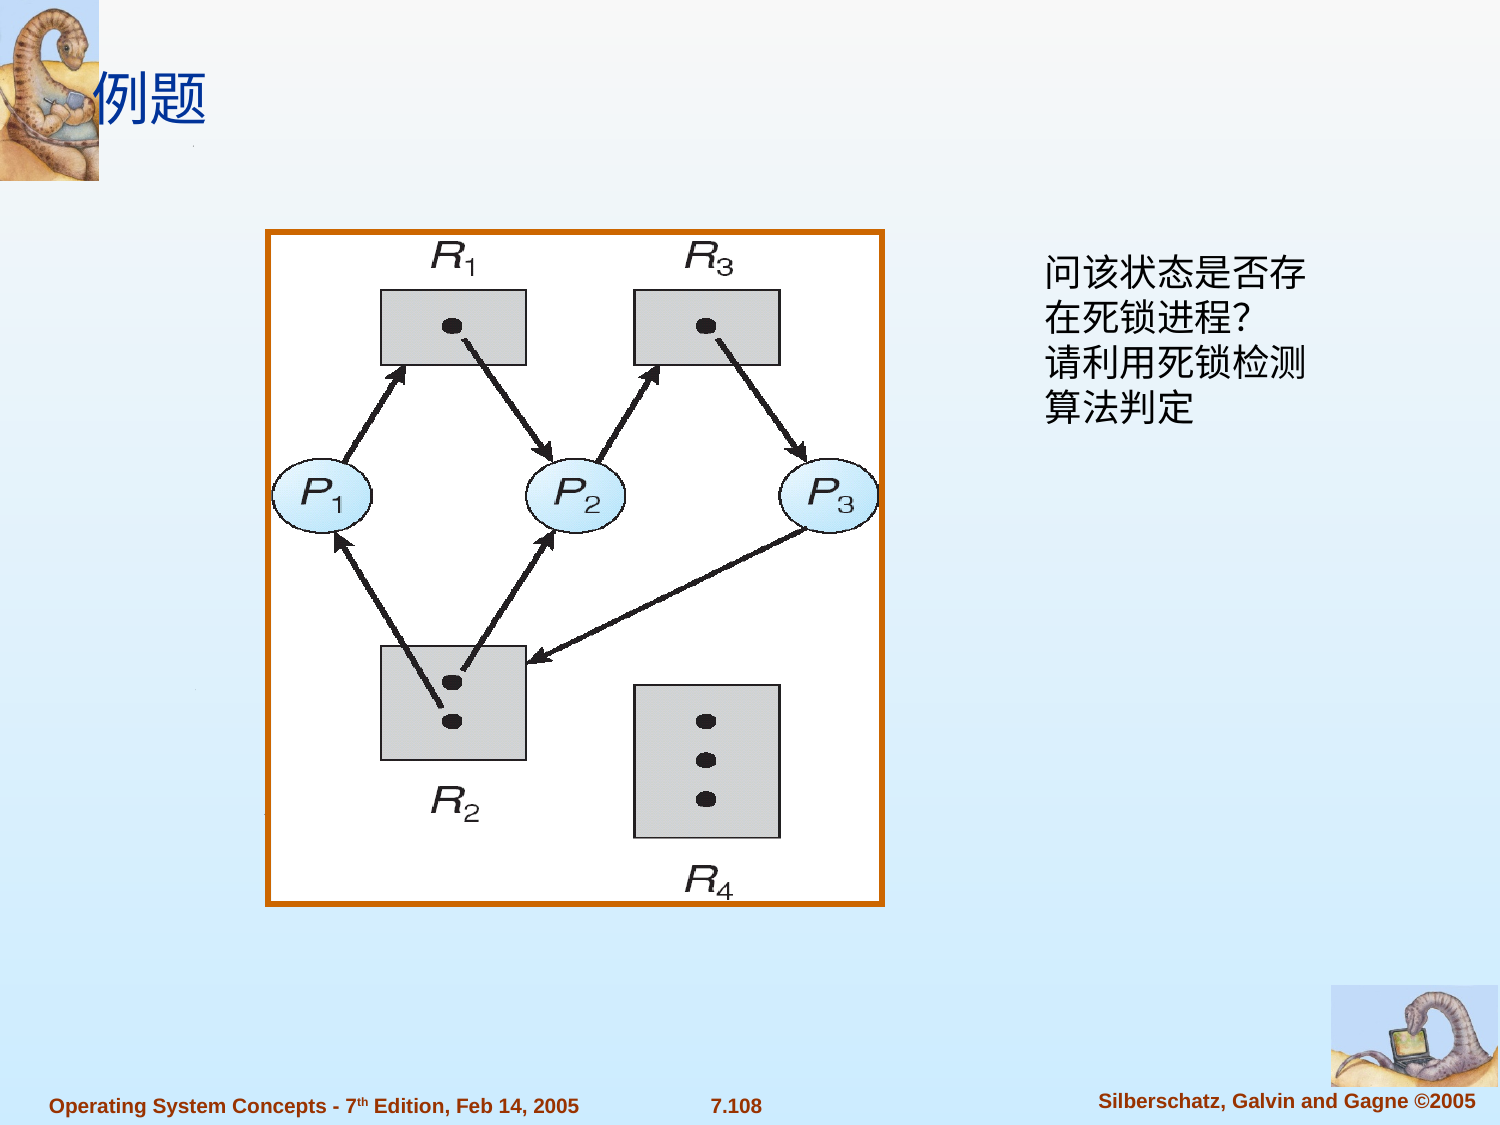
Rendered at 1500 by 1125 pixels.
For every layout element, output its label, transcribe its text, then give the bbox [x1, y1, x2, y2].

title 例题 [76, 63, 1500, 141]
picture [1331, 985, 1498, 1087]
picture [0, 0, 99, 181]
picture [271, 234, 880, 901]
text_box 问该状态是否存在死锁进程？ 请利用死锁检测算法判定 [1029, 241, 1359, 437]
